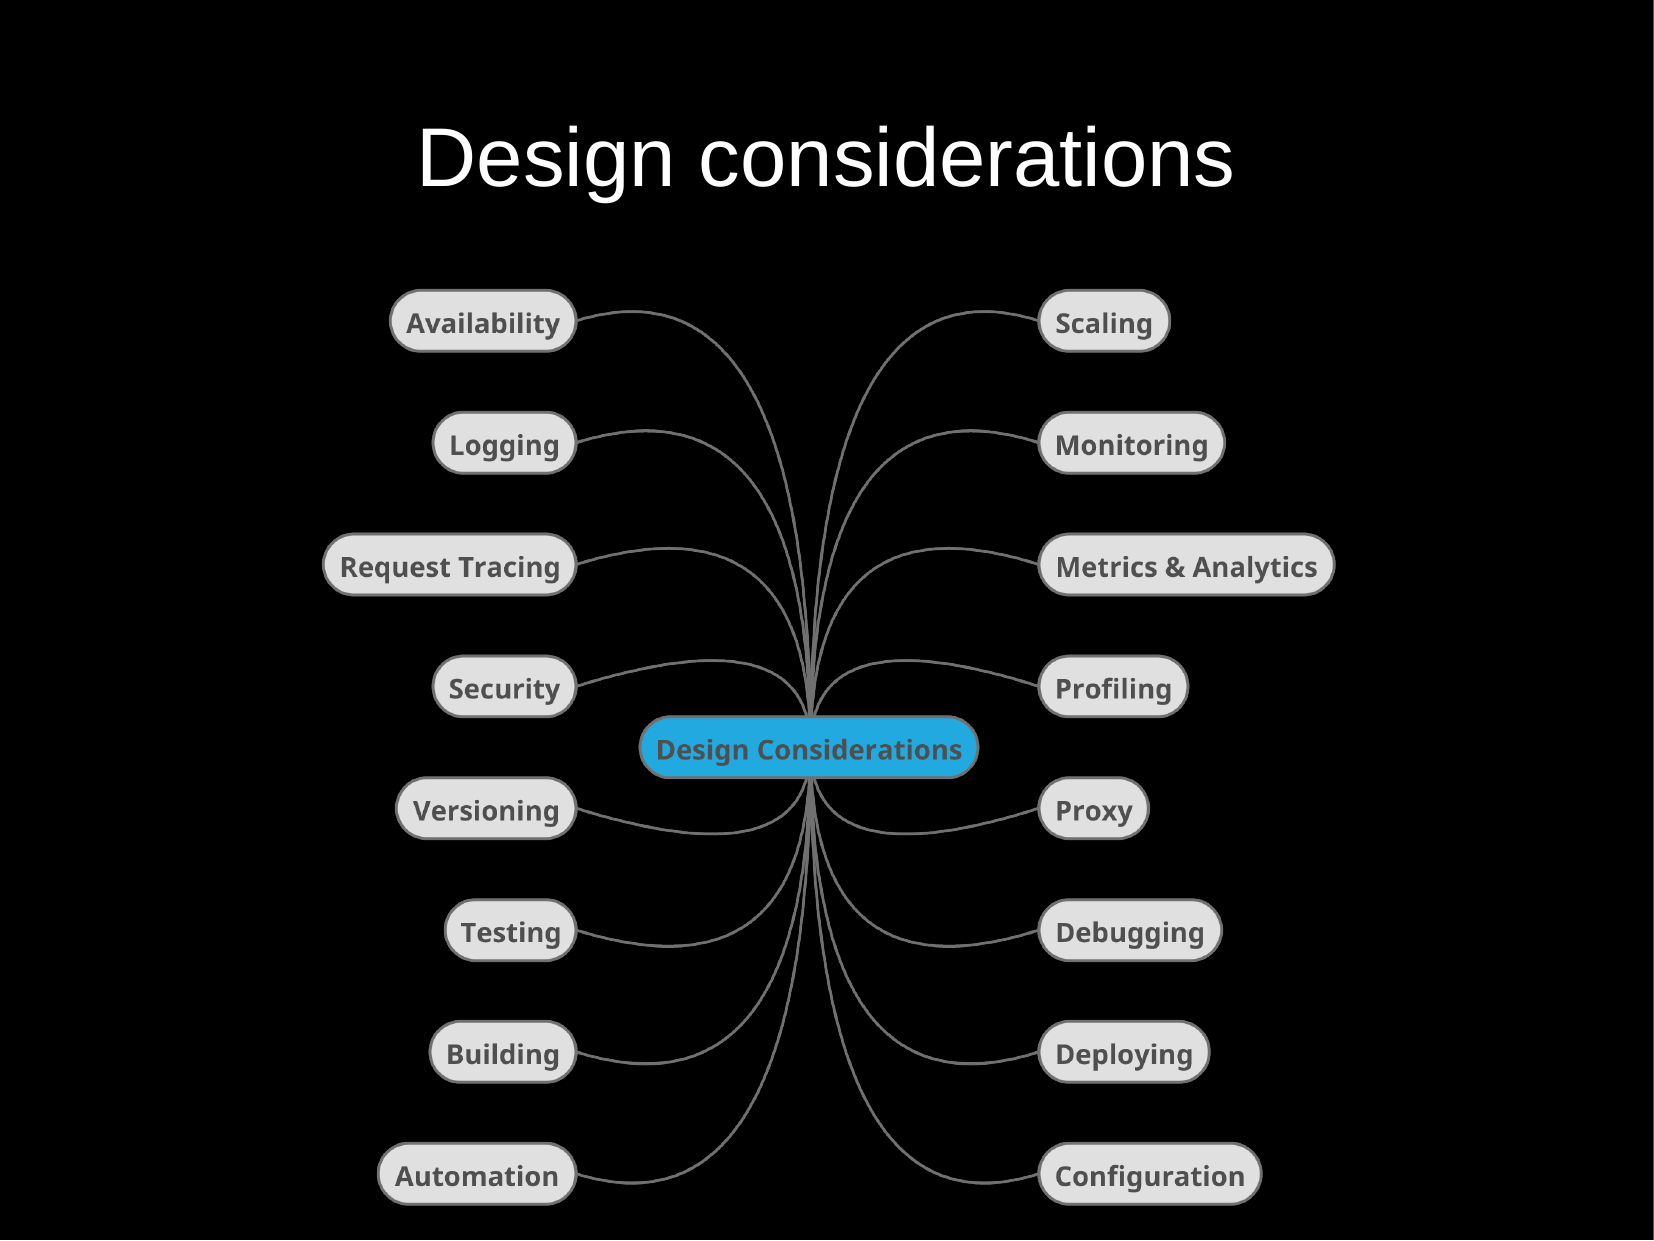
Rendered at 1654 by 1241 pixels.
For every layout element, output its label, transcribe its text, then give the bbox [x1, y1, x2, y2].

picture [317, 284, 1340, 1211]
text_box Design considerations [82, 49, 1571, 256]
